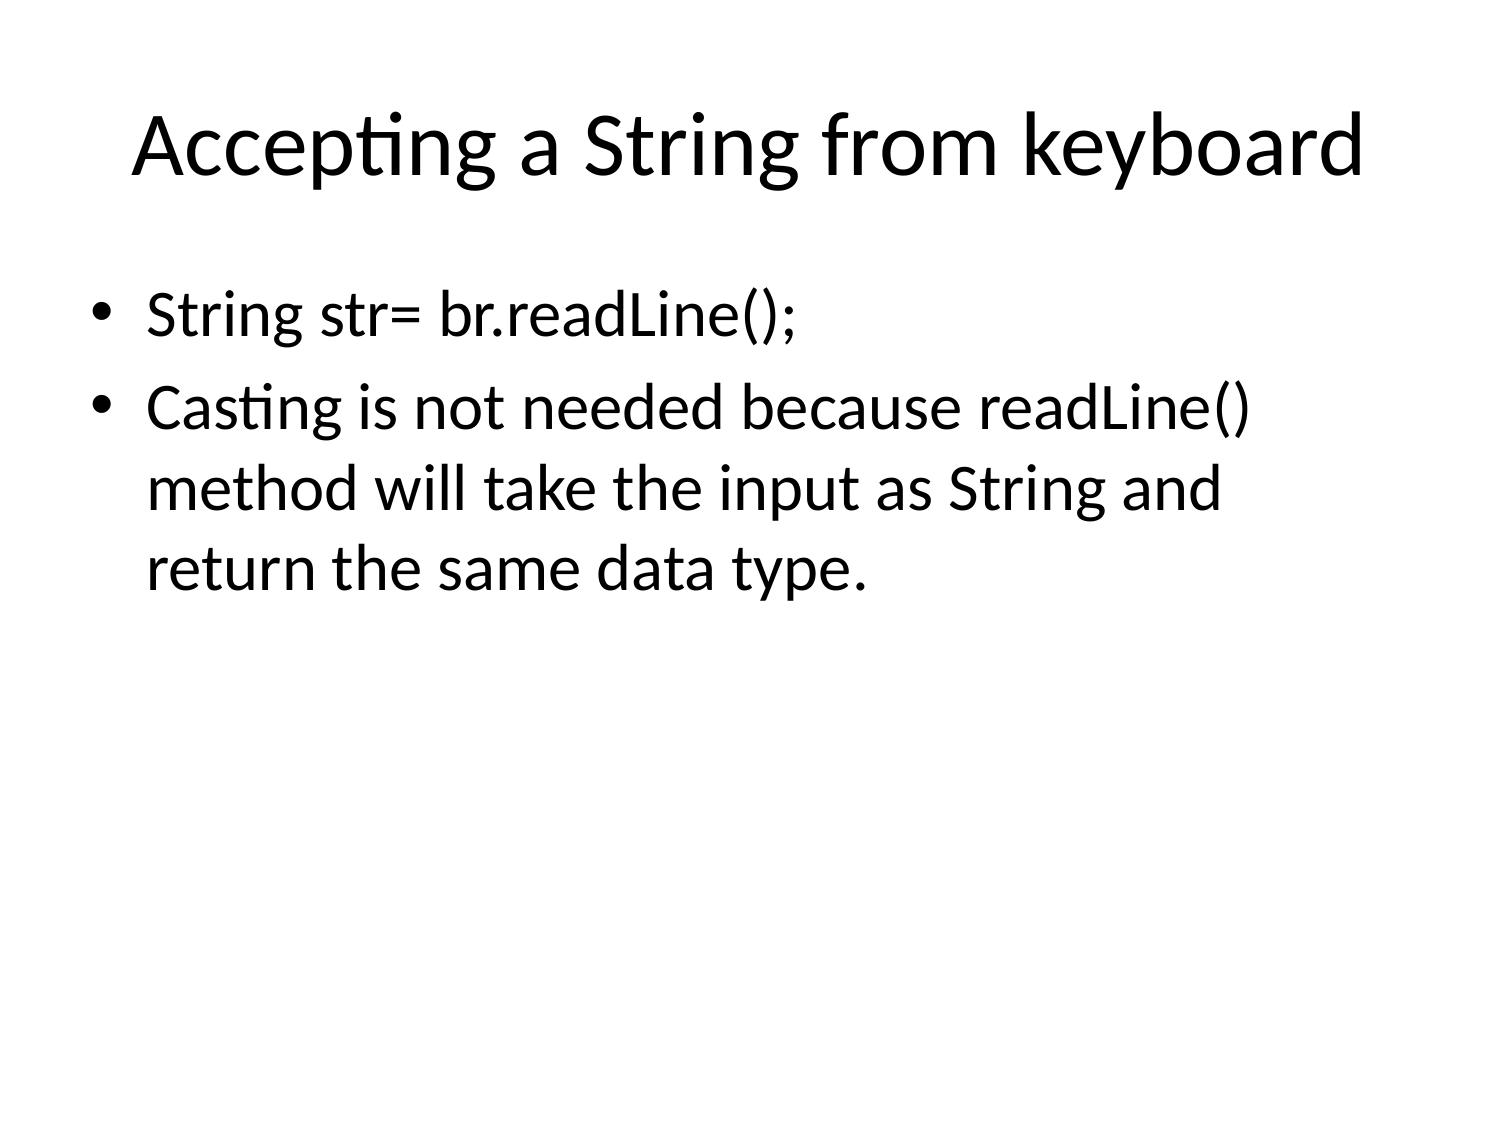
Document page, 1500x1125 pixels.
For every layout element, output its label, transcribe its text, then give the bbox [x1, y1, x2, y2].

list String str= br.readLine(); Casting is not needed because readLine() method will take the input as String and return the same data type. [75, 262, 1425, 1005]
title Accepting a String from keyboard [75, 45, 1425, 233]
